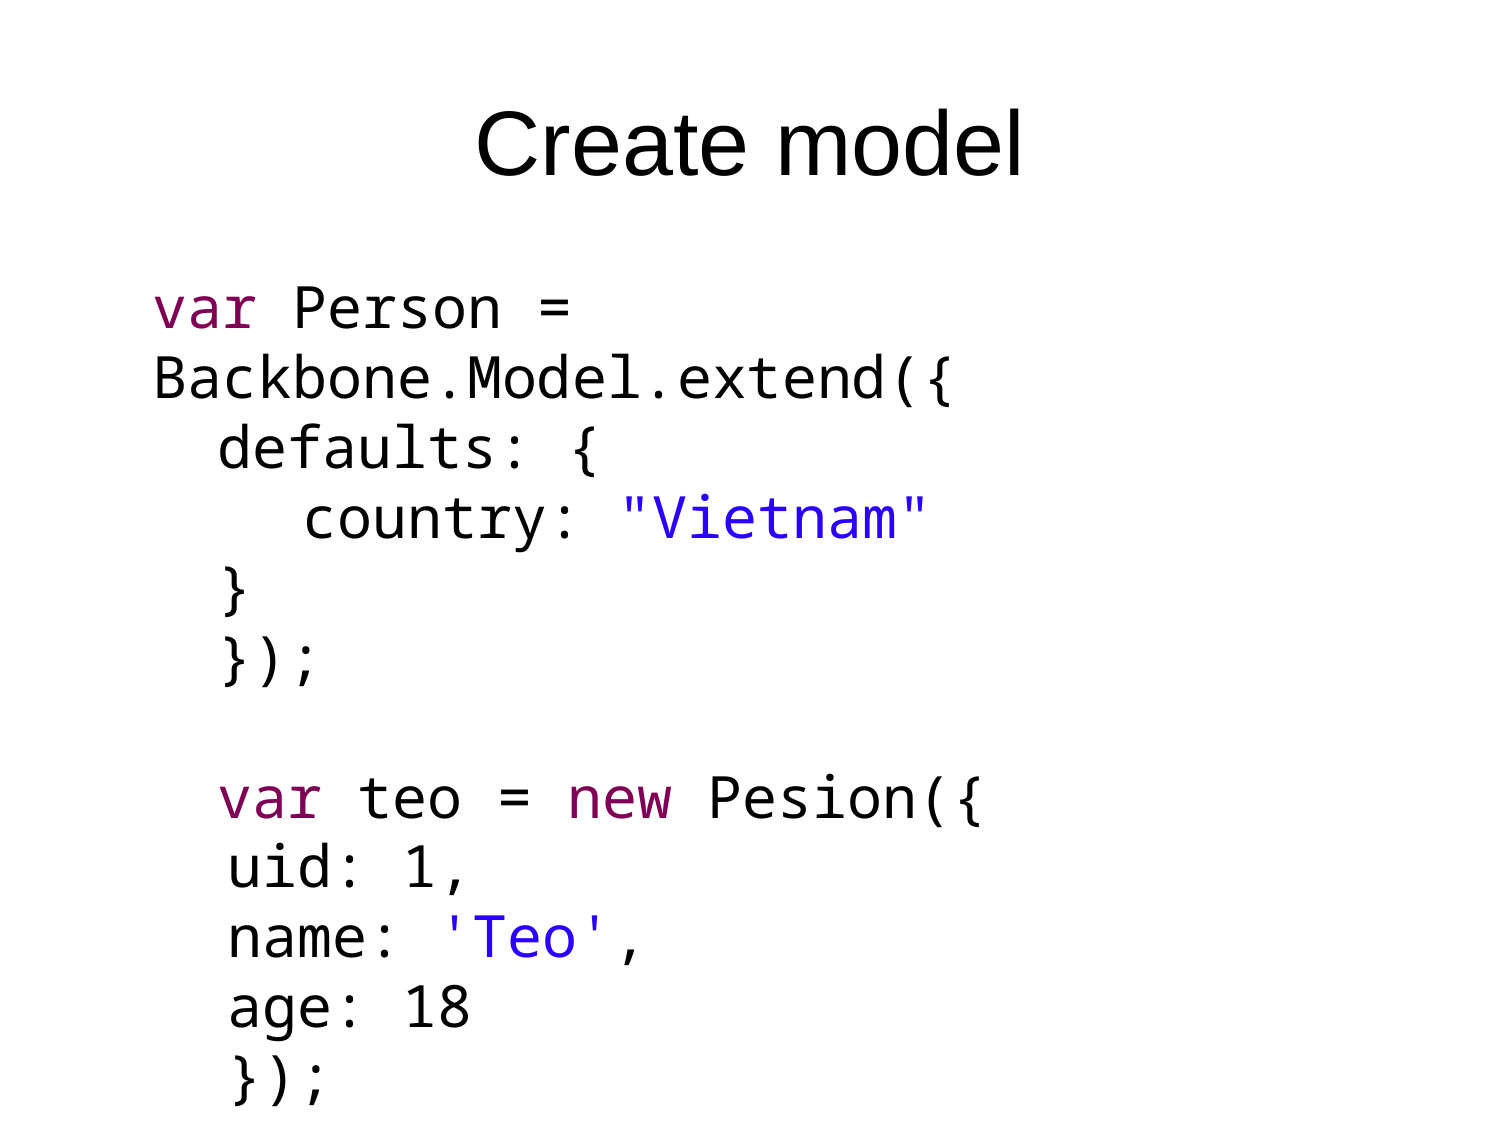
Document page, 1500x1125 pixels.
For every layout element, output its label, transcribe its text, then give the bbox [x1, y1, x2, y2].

title Create model [75, 45, 1425, 233]
text_box var Person = Backbone.Model.extend({ defaults: { country: "Vietnam" } }); var teo = new Pesion({ uid: 1, name: 'Teo', age: 18 }); [137, 262, 1363, 1117]
